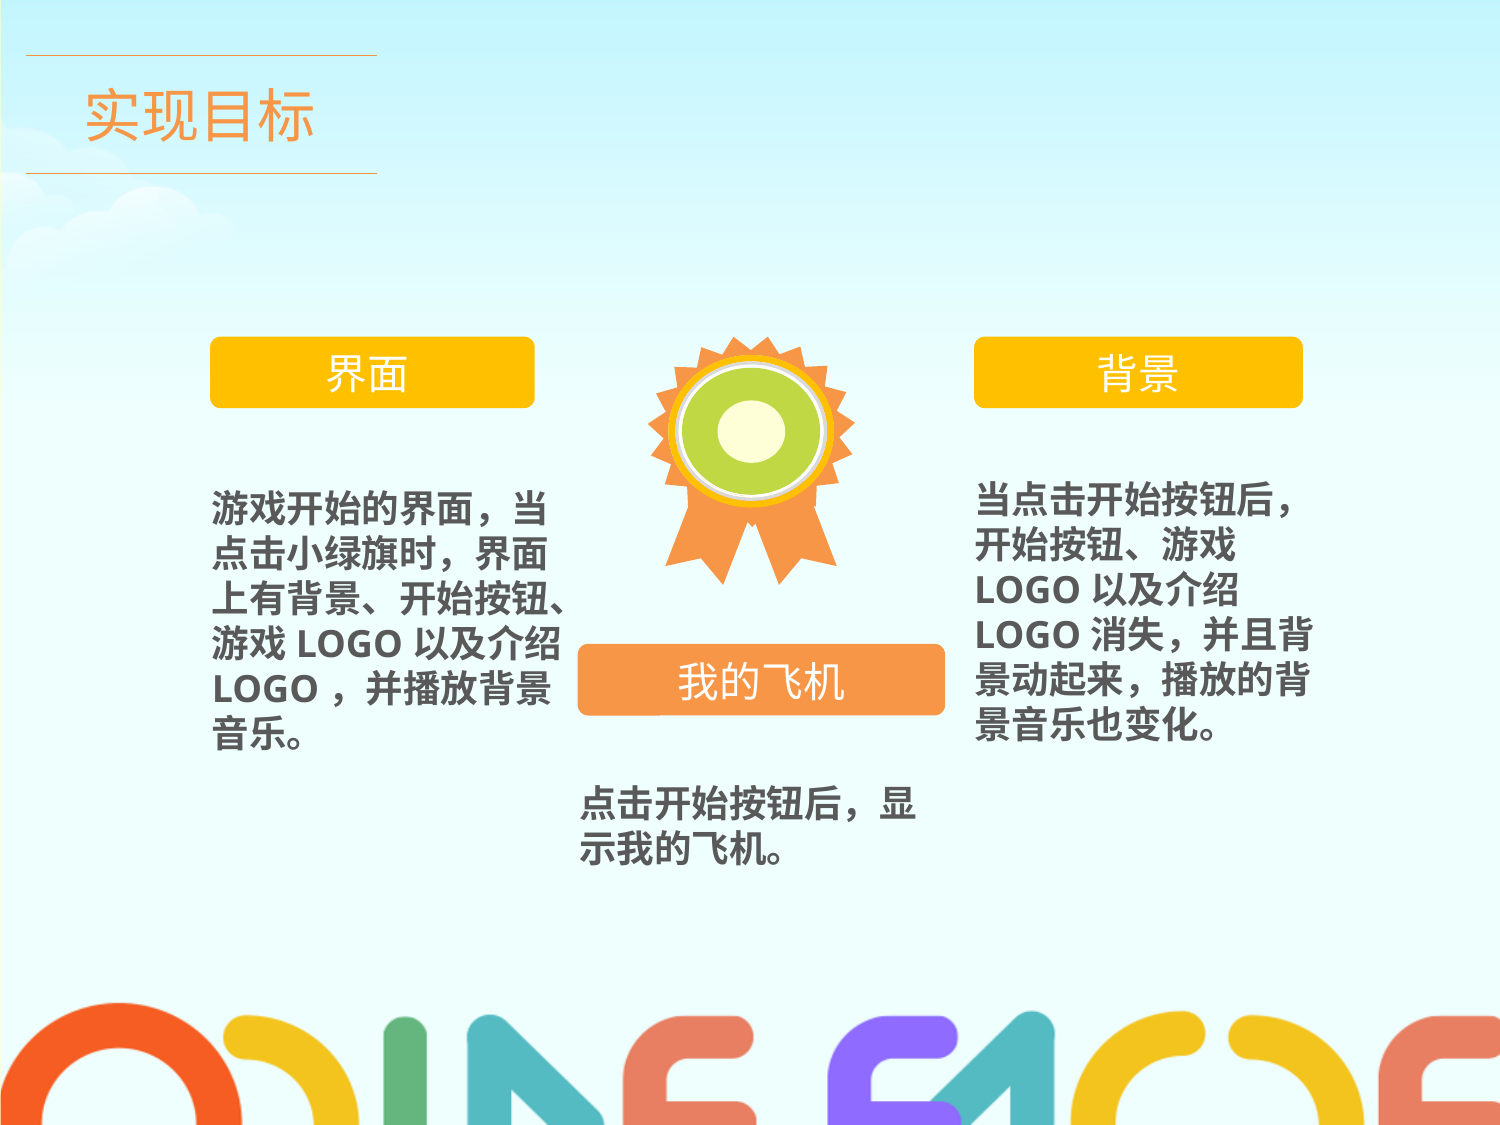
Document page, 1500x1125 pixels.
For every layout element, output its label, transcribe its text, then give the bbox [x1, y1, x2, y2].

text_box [0, 55, 401, 174]
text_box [577, 643, 946, 716]
text_box 游戏开始的界面，当点击小绿旗时，界面上有背景、开始按钮、游戏LOGO以及介绍LOGO，并播放背景音乐。 [211, 484, 580, 755]
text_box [973, 336, 1304, 409]
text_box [204, 336, 535, 409]
text_box 点击开始按钮后，显示我的飞机。 [579, 779, 947, 870]
text_box 当点击开始按钮后，开始按钮、游戏LOGO以及介绍LOGO消失，并且背景动起来，播放的背景音乐也变化。 [974, 476, 1342, 747]
picture [0, 0, 1500, 1125]
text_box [647, 336, 856, 586]
